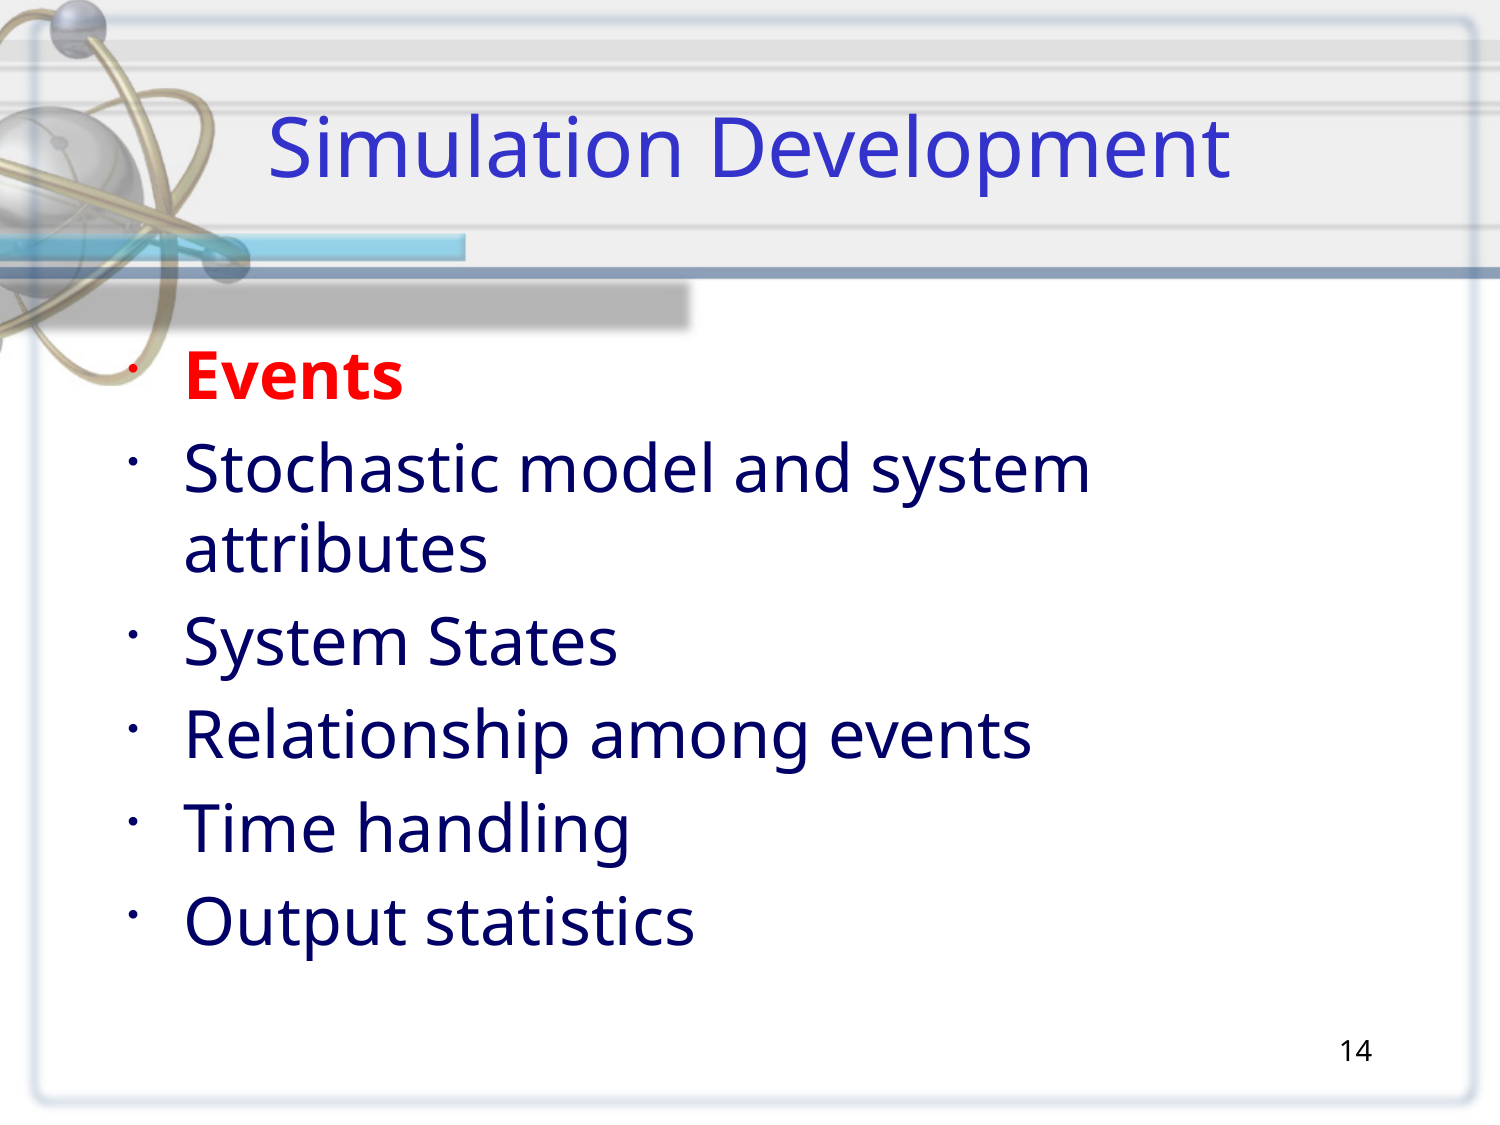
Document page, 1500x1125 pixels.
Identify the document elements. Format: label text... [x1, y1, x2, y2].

title Simulation Development [112, 49, 1388, 238]
picture [0, 0, 1500, 1125]
list Events Stochastic model and system attributes System States Relationship among events Time handling Output statistics [112, 324, 1388, 1001]
slide_number 14 [1074, 1024, 1388, 1101]
